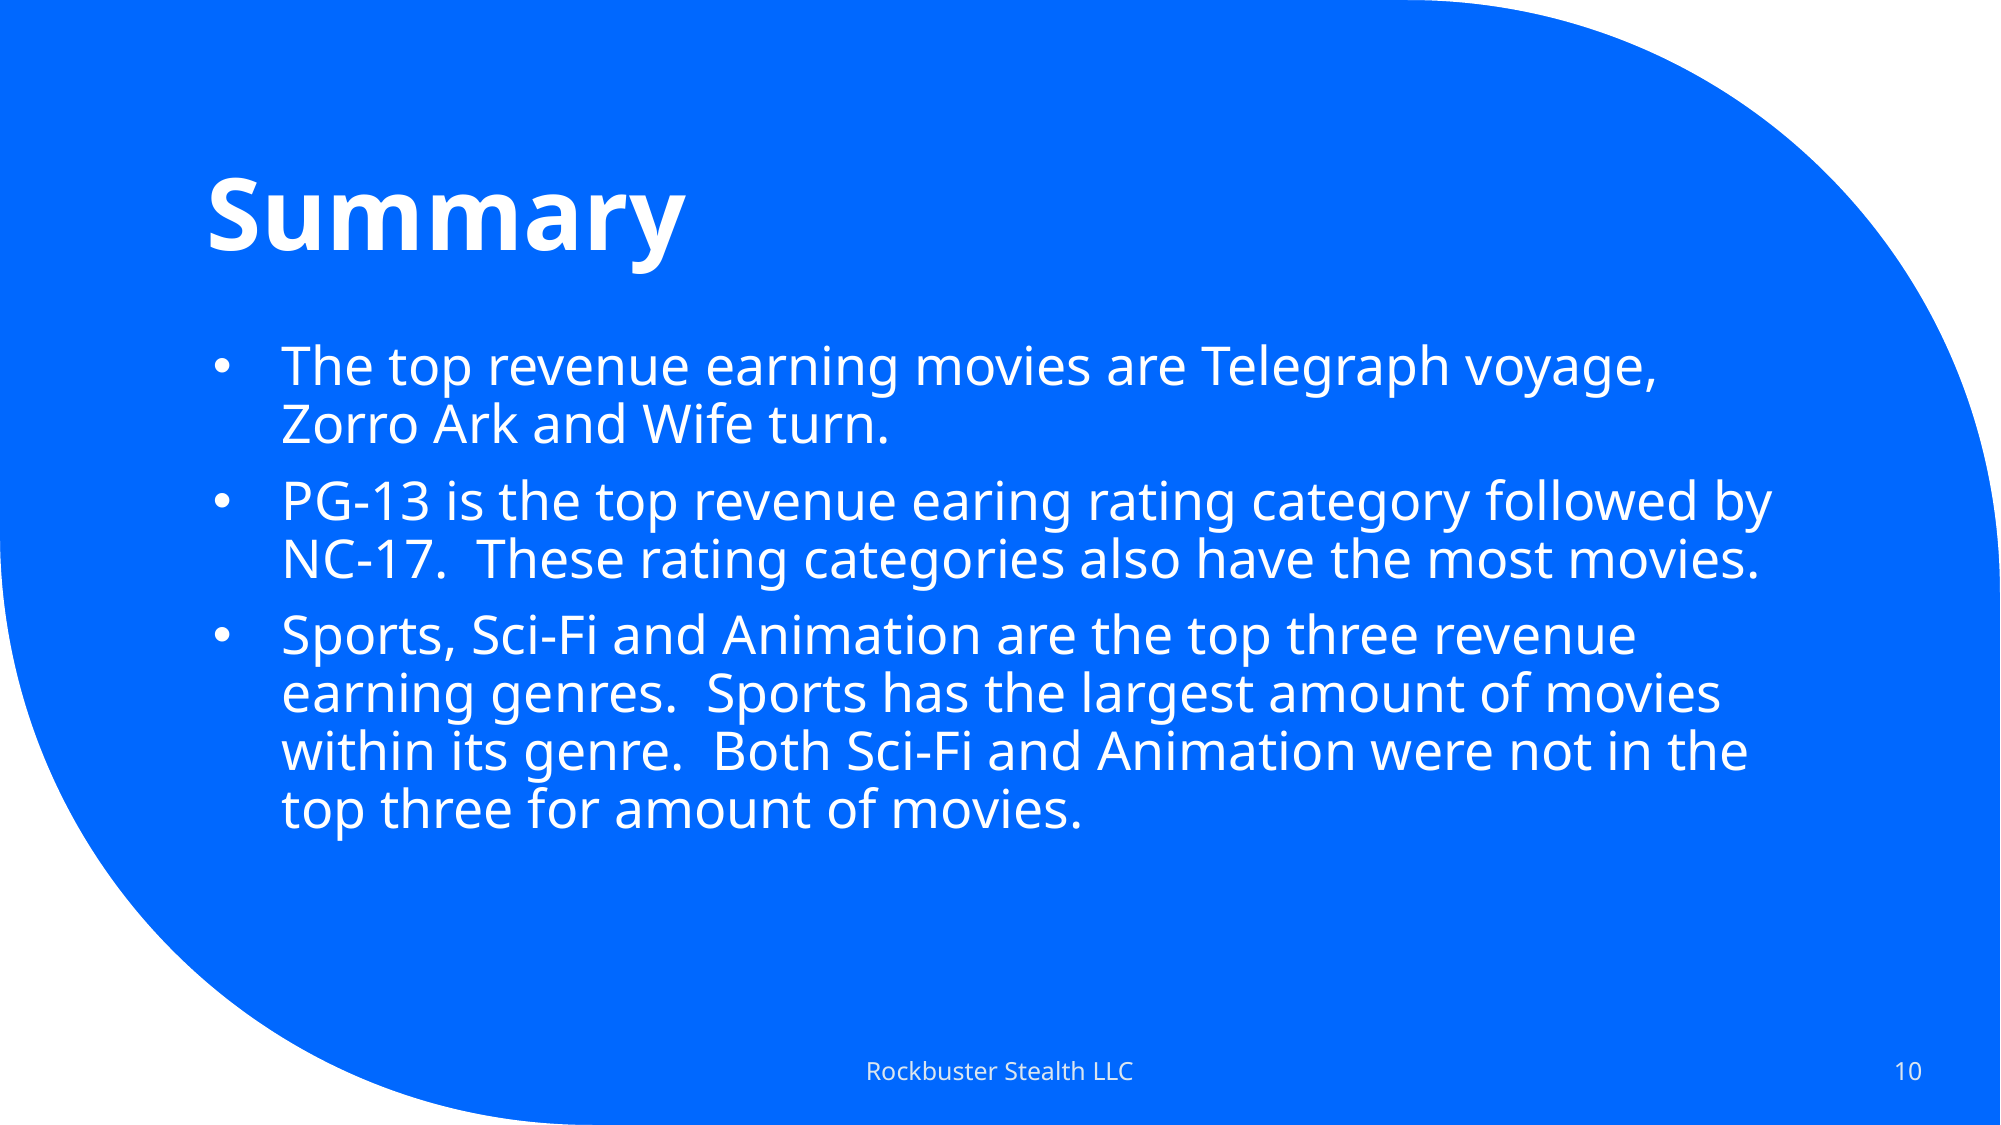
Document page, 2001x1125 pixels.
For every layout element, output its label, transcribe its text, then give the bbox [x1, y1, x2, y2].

slide_number 10 [1665, 1042, 1938, 1103]
text_box The top revenue earning movies are Telegraph voyage, Zorro Ark and Wife turn. PG-13 is the top revenue earing rating category followed by NC-17. These rating categories also have the most movies. Sports, Sci-Fi and Animation are the top three revenue earning genres. Sports has the largest amount of movies within its genre. Both Sci-Fi and Animation were not in the top three for amount of movies. [197, 331, 1802, 896]
footer Rockbuster Stealth LLC [662, 1042, 1338, 1103]
title Summary [191, 62, 1796, 280]
